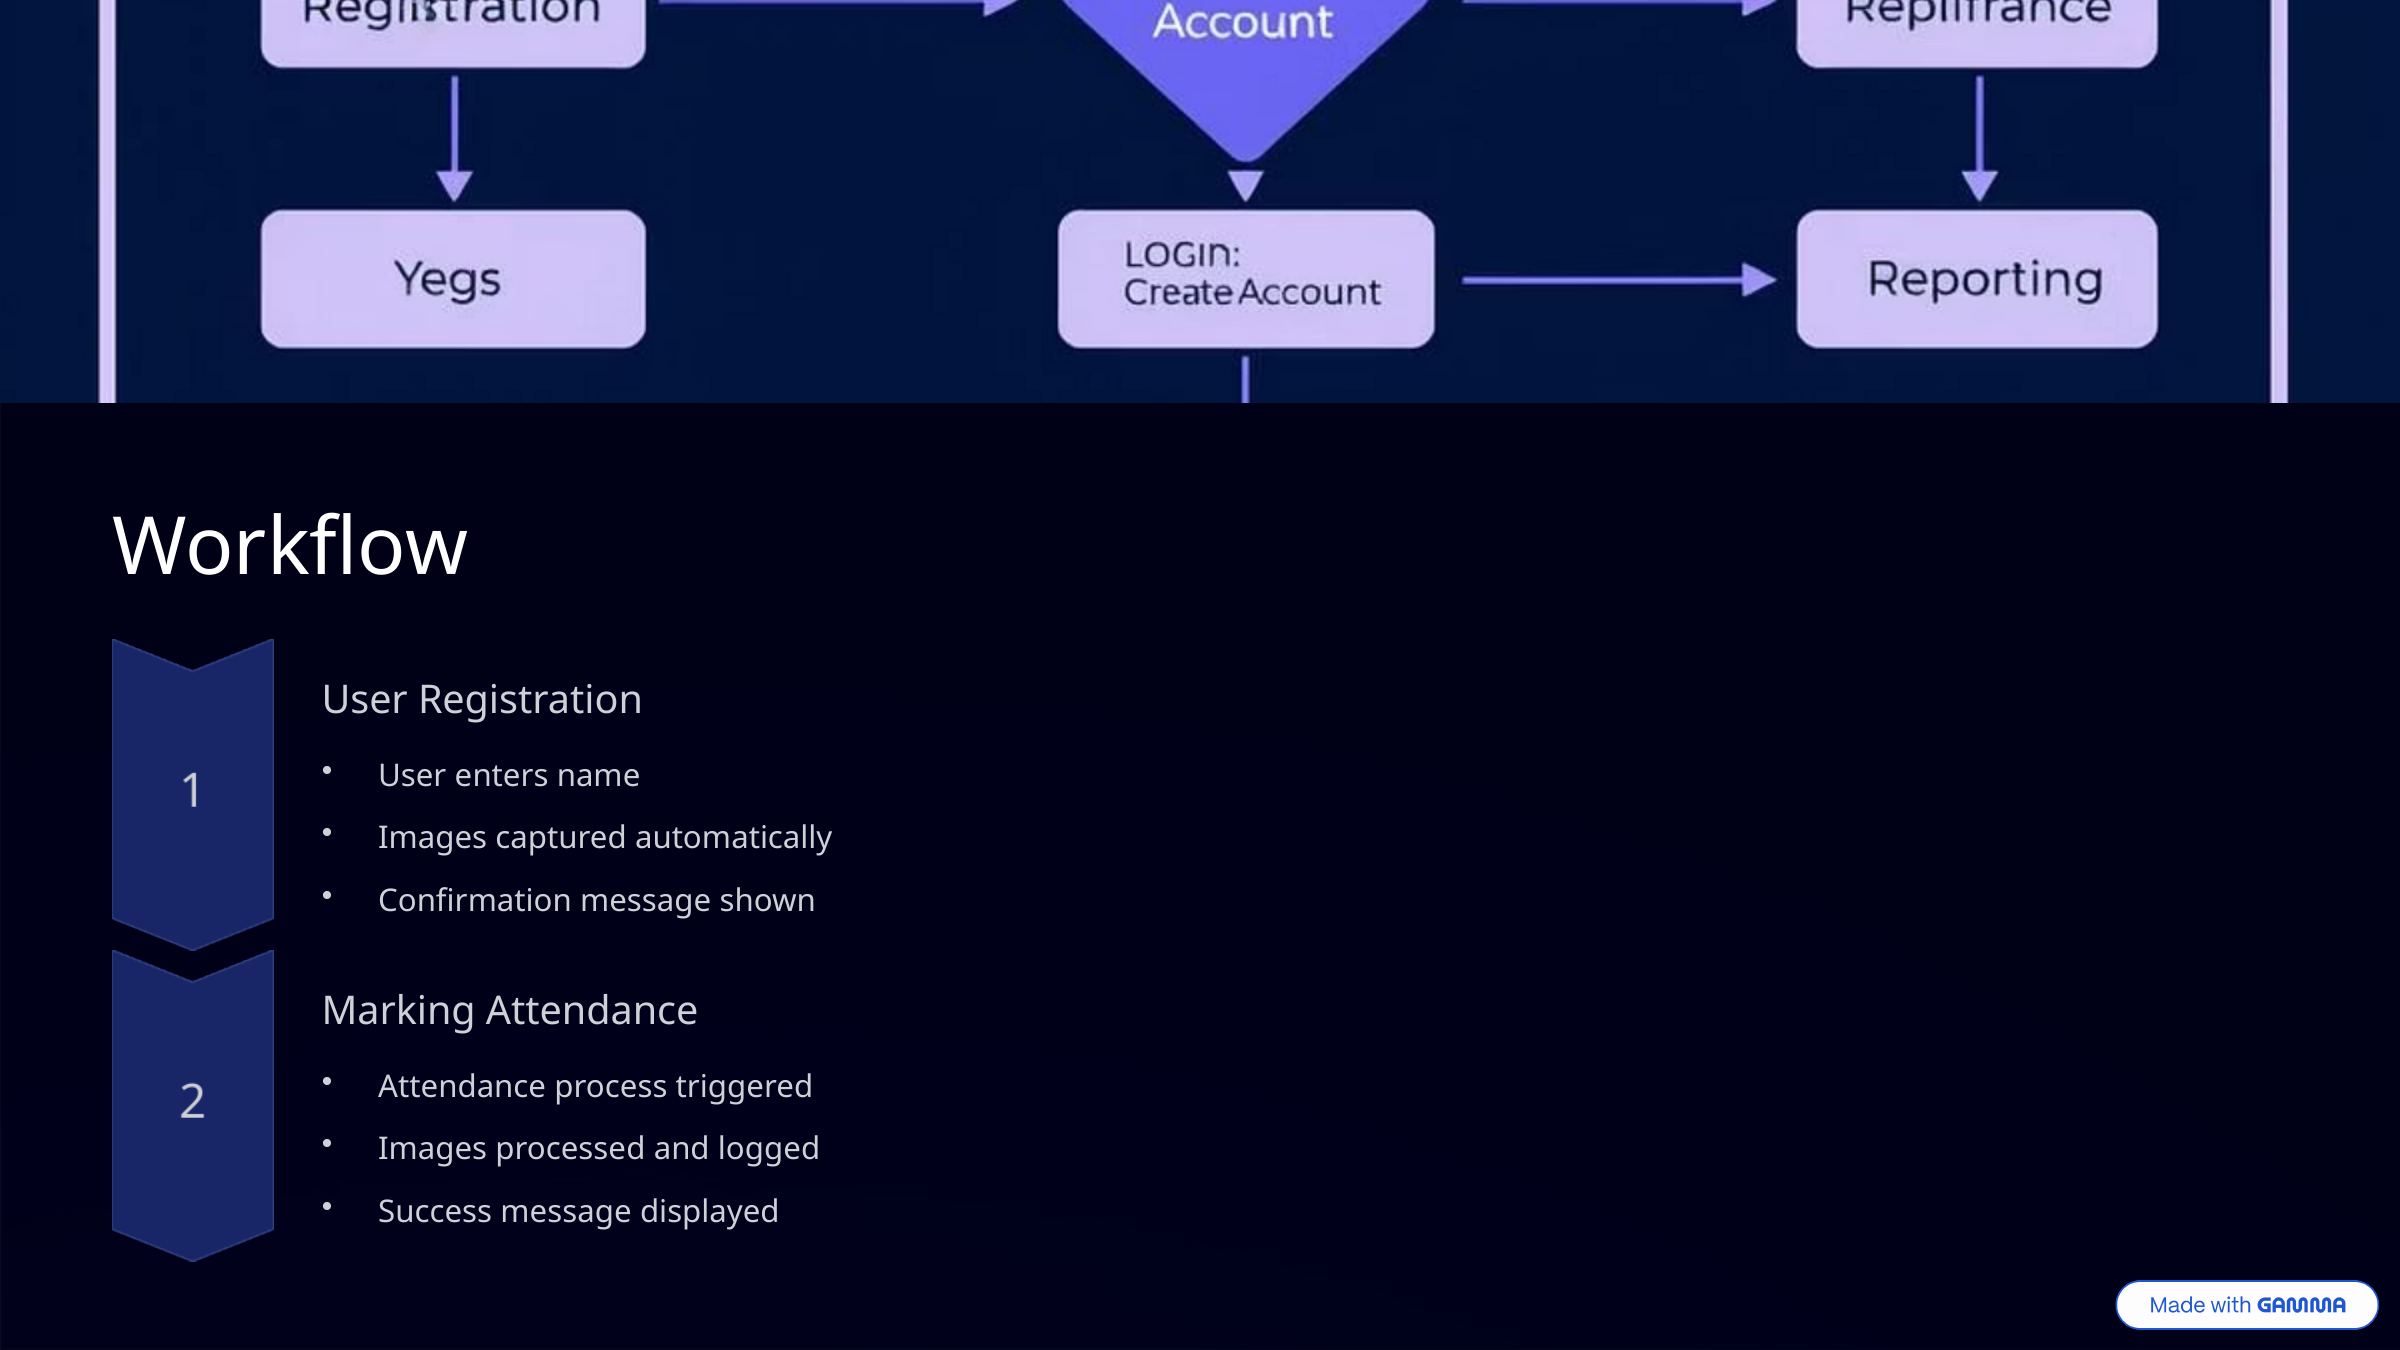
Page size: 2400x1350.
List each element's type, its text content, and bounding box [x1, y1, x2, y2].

text_box Marking Attendance [321, 982, 724, 1033]
text_box Images captured automatically [321, 804, 2288, 856]
picture [2106, 1271, 2389, 1339]
text_box Images processed and logged [321, 1115, 2288, 1167]
text_box Workflow [112, 490, 918, 592]
text_box Success message displayed [321, 1177, 2288, 1230]
text_box User Registration [321, 671, 724, 723]
text_box Confirmation message shown [321, 866, 2288, 919]
text_box Attendance process triggered [321, 1052, 2288, 1104]
text_box User enters name [321, 741, 2288, 793]
picture [0, 0, 2400, 403]
picture [112, 639, 274, 1262]
